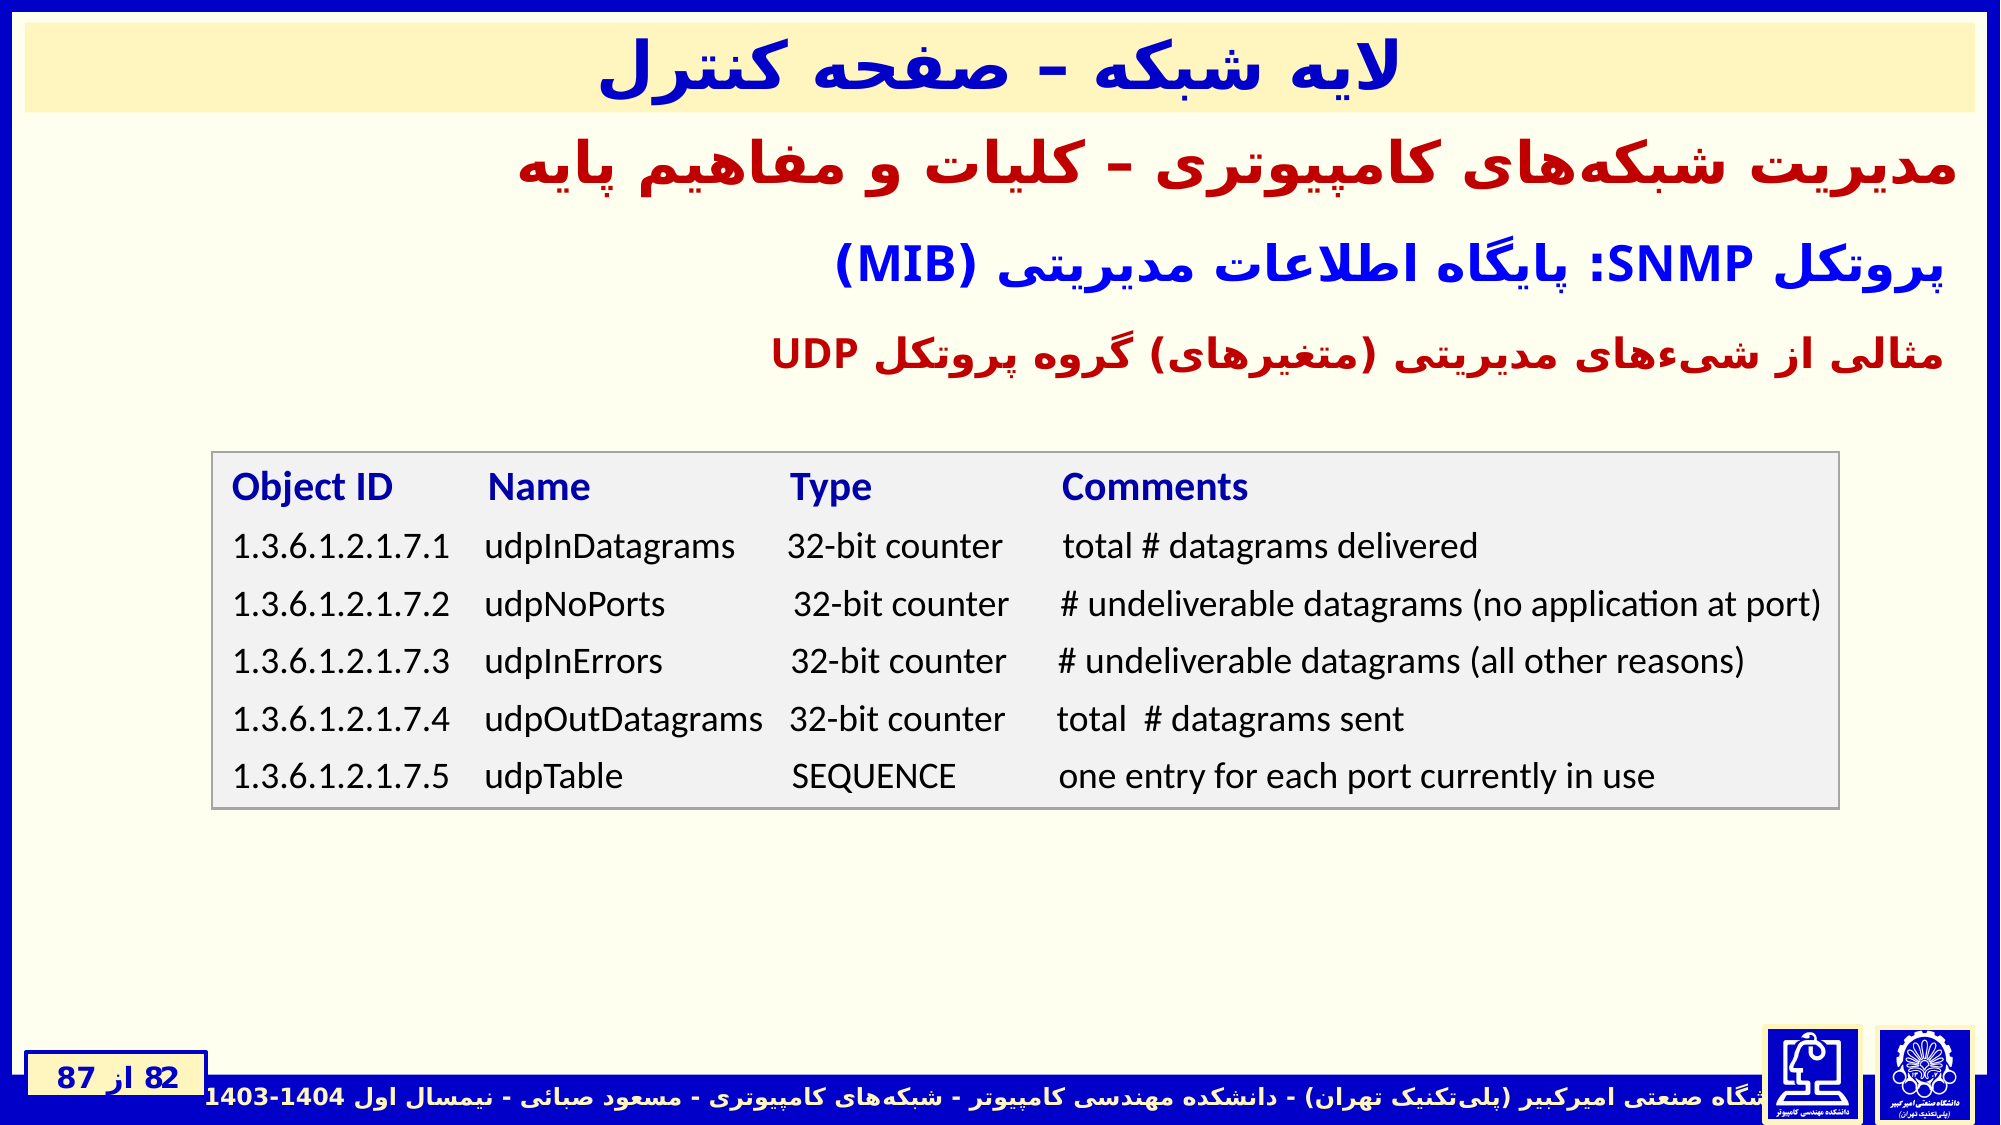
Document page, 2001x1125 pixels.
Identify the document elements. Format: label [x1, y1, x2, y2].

text_box [0, 0, 2000, 1125]
text_box [212, 451, 1858, 809]
